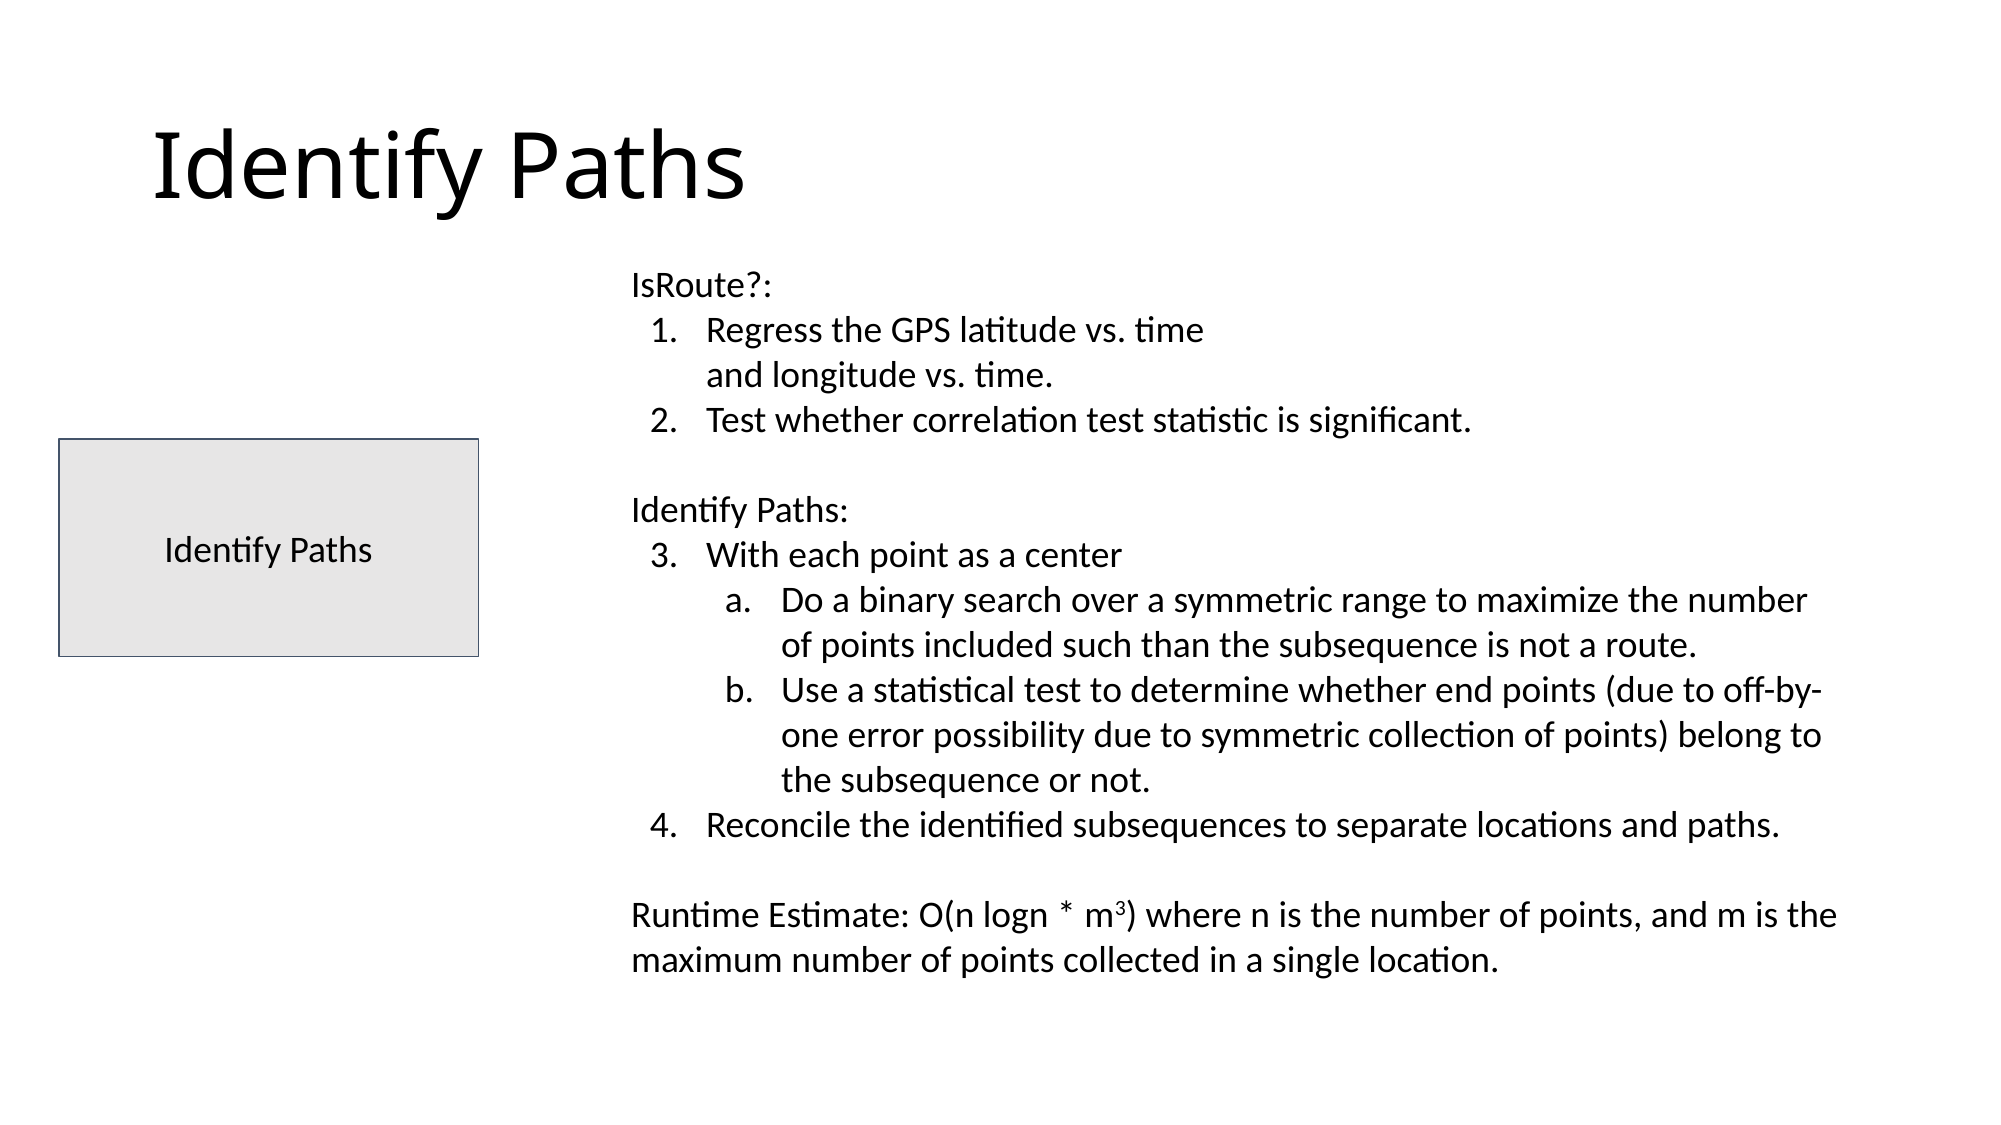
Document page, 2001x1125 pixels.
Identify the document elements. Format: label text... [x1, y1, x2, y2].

text_box Identify Paths [58, 439, 479, 657]
title Identify Paths [137, 59, 1863, 278]
text_box IsRoute?: Regress the GPS latitude vs. time and longitude vs. time. Test whether correlation test statistic is significant. Identify Paths: With each point as a center Do a binary search over a symmetric range to maximize the number of points included such than the subsequence is not a route. Use a statistical test to determine whether end points (due to off-by-one error possibility due to symmetric collection of points) belong to the subsequence or not. Reconcile the identified subsequences to separate locations and paths. Runtime Estimate: O(n logn * m3) where n is the number of points, and m is the maximum number of points collected in a single location. [616, 244, 1863, 1040]
